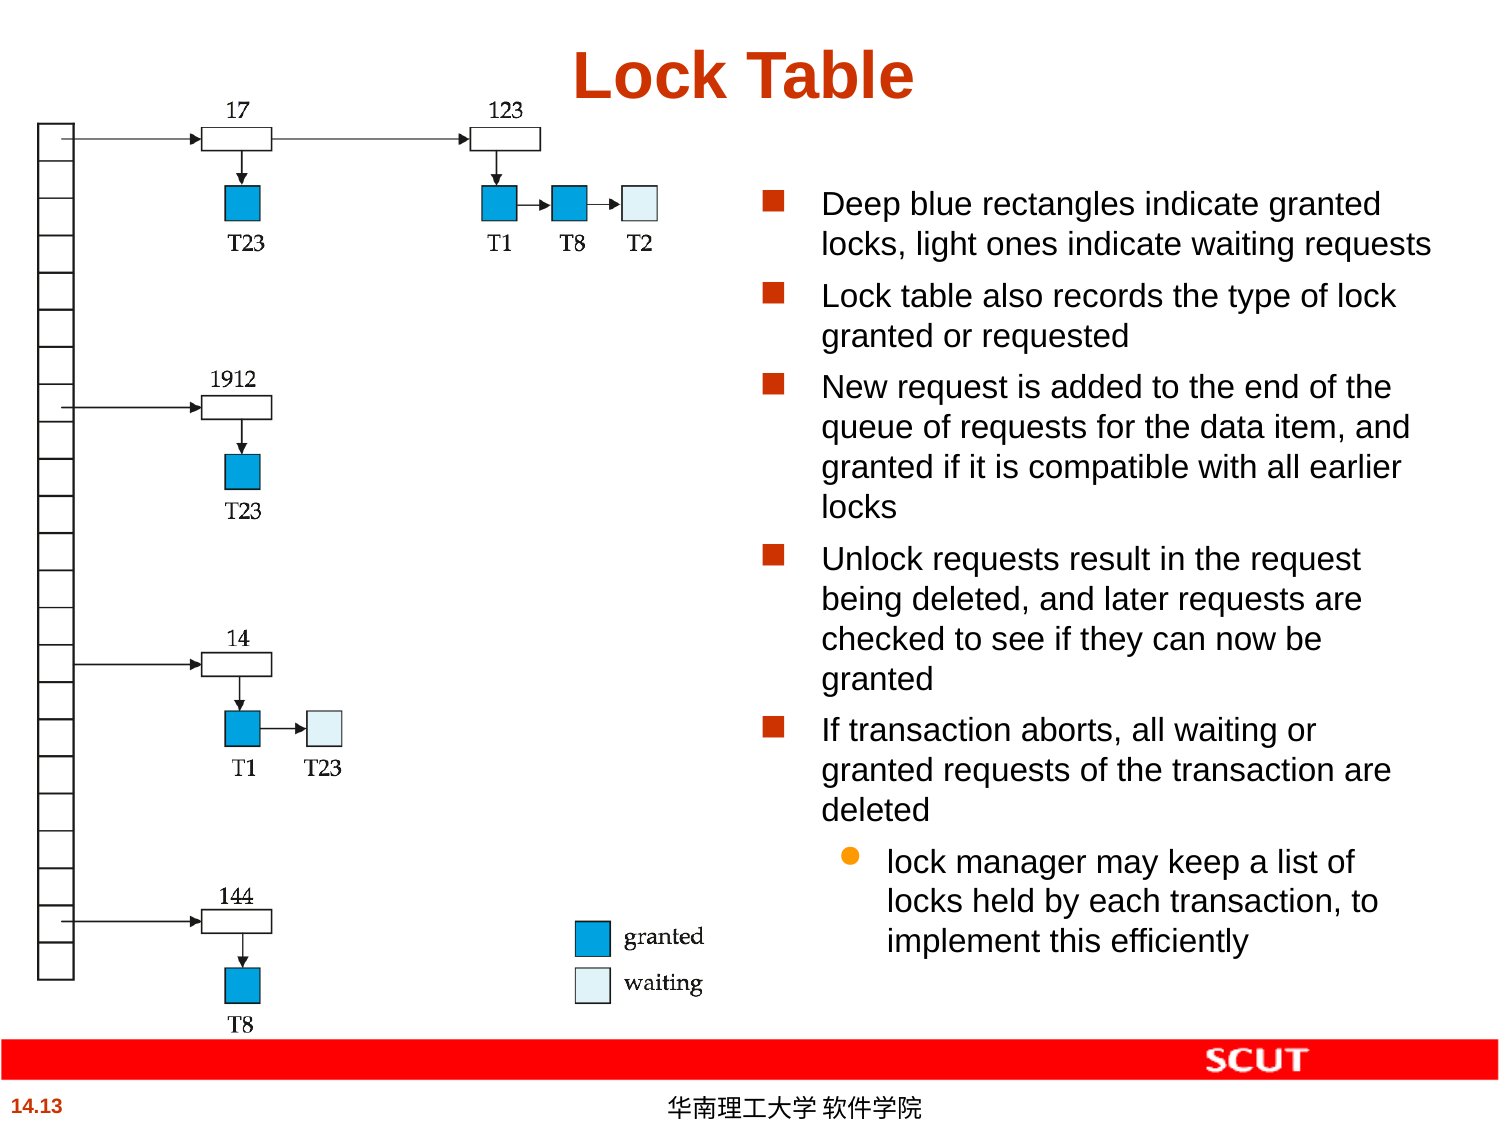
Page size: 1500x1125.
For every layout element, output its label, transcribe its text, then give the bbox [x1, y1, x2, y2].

picture [0, 95, 1500, 1083]
title Lock Table [37, 18, 1452, 120]
list Deep blue rectangles indicate granted locks, light ones indicate waiting requests Lock table also records the type of lock granted or requested New request is added to the end of the queue of requests for the data item, and granted if it is compatible with all earlier locks Unlock requests result in the request being deleted, and later requests are checked to see if they can now be granted If transaction aborts, all waiting or granted requests of the transaction are deleted lock manager may keep a list of locks held by each transaction, to implement this efficiently [750, 174, 1450, 1038]
